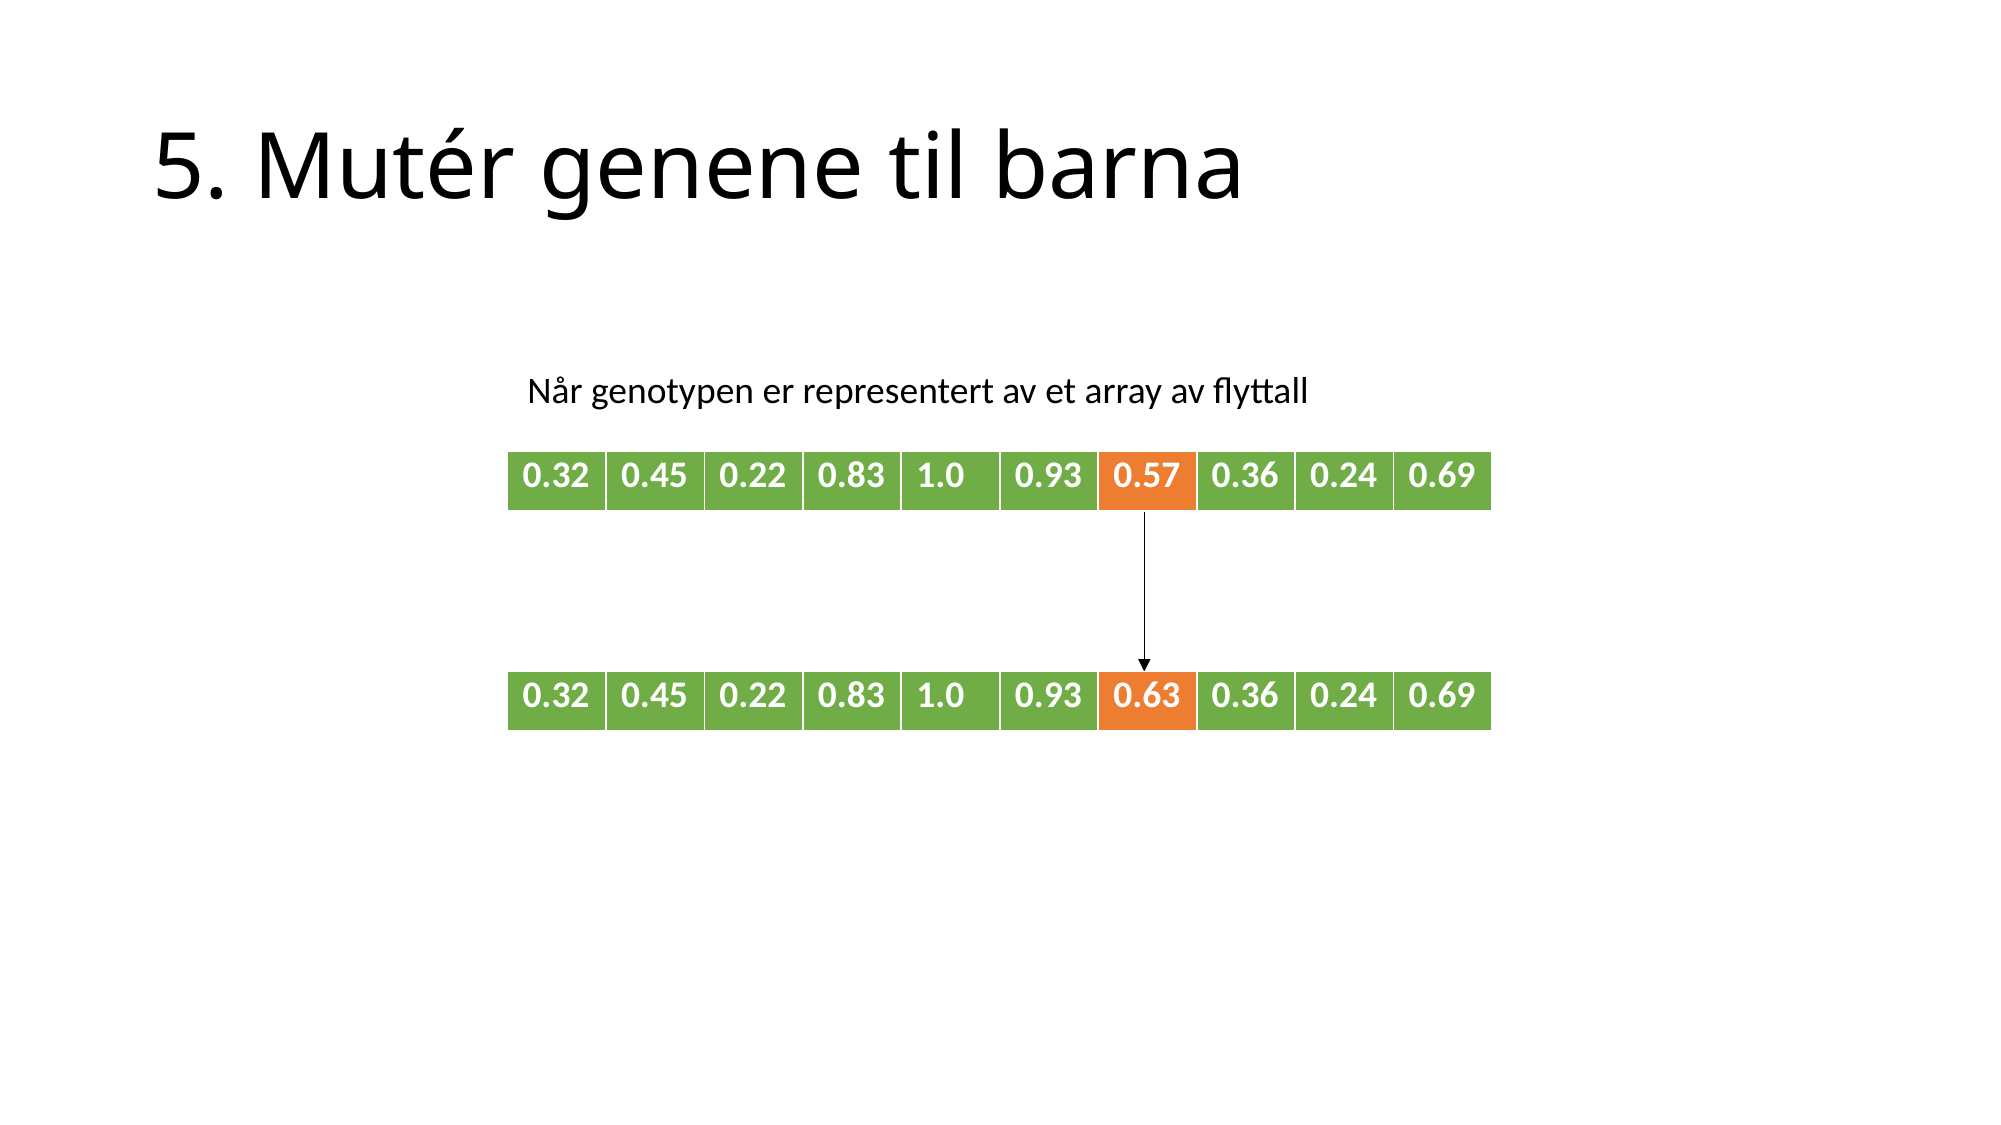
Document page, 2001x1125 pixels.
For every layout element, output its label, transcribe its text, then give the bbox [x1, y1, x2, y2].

table_header 0.83 [804, 452, 900, 510]
text_box Når genotypen er representert av et array av flyttall [512, 359, 1325, 419]
table_header 0.24 [1296, 672, 1393, 730]
table_header 0.69 [1394, 672, 1491, 730]
table_header 0.36 [1198, 672, 1294, 730]
table_header 0.69 [1394, 452, 1491, 510]
table_header 0.63 [1099, 672, 1196, 730]
table_header 0.57 [1099, 452, 1196, 510]
table_header 0.93 [1001, 452, 1097, 510]
table_header 0.22 [705, 672, 802, 730]
table_header 1.0 [902, 672, 999, 730]
table_header 0.24 [1296, 452, 1393, 510]
title 5. Mutér genene til barna [137, 59, 1863, 278]
table_header 1.0 [902, 452, 999, 510]
table_header 0.45 [607, 672, 704, 730]
table_header 0.32 [508, 452, 605, 510]
table_header 0.45 [607, 452, 704, 510]
table_header 0.22 [705, 452, 802, 510]
table_header 0.36 [1198, 452, 1294, 510]
table_header 0.32 [508, 672, 605, 730]
table_header 0.83 [804, 672, 900, 730]
table_header 0.93 [1001, 672, 1097, 730]
